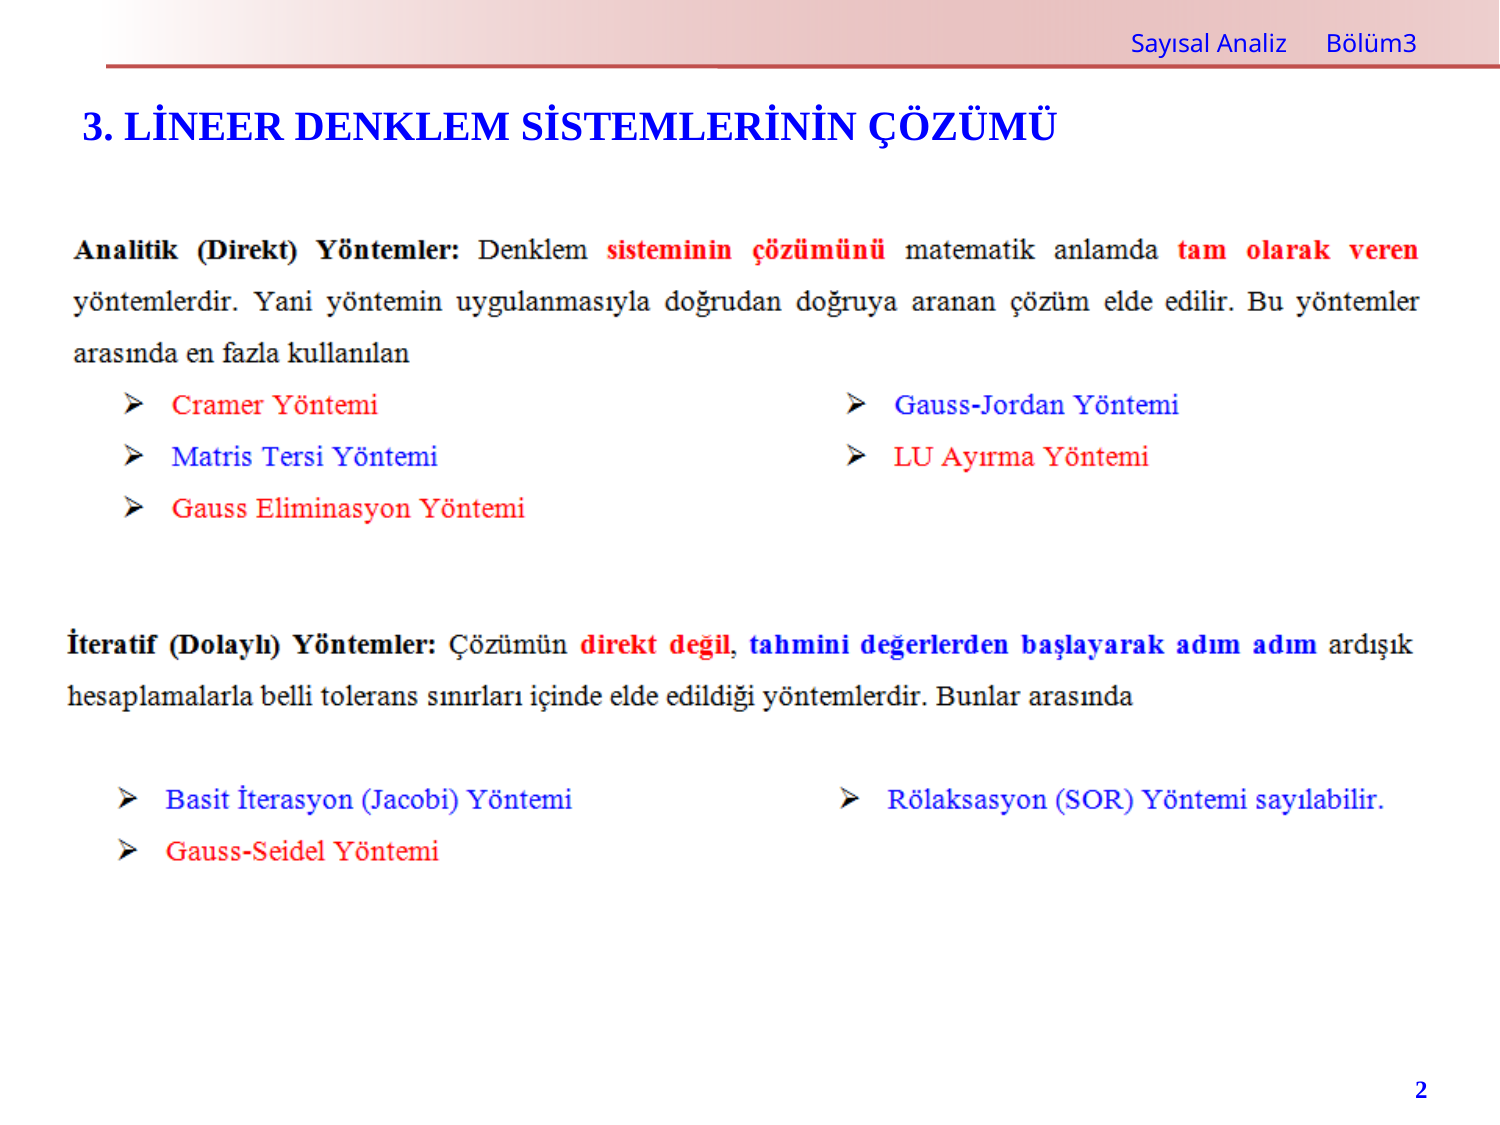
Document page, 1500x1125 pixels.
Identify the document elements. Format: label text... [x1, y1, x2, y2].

slide_number 2 [1092, 1058, 1443, 1119]
picture [62, 621, 1421, 879]
picture [69, 231, 1431, 532]
text_box [98, 0, 1499, 67]
text_box 3. LİNEER DENKLEM SİSTEMLERİNİN ÇÖZÜMÜ [67, 90, 1074, 156]
text_box Sayısal Analiz Bölüm3 [1116, 26, 1459, 65]
